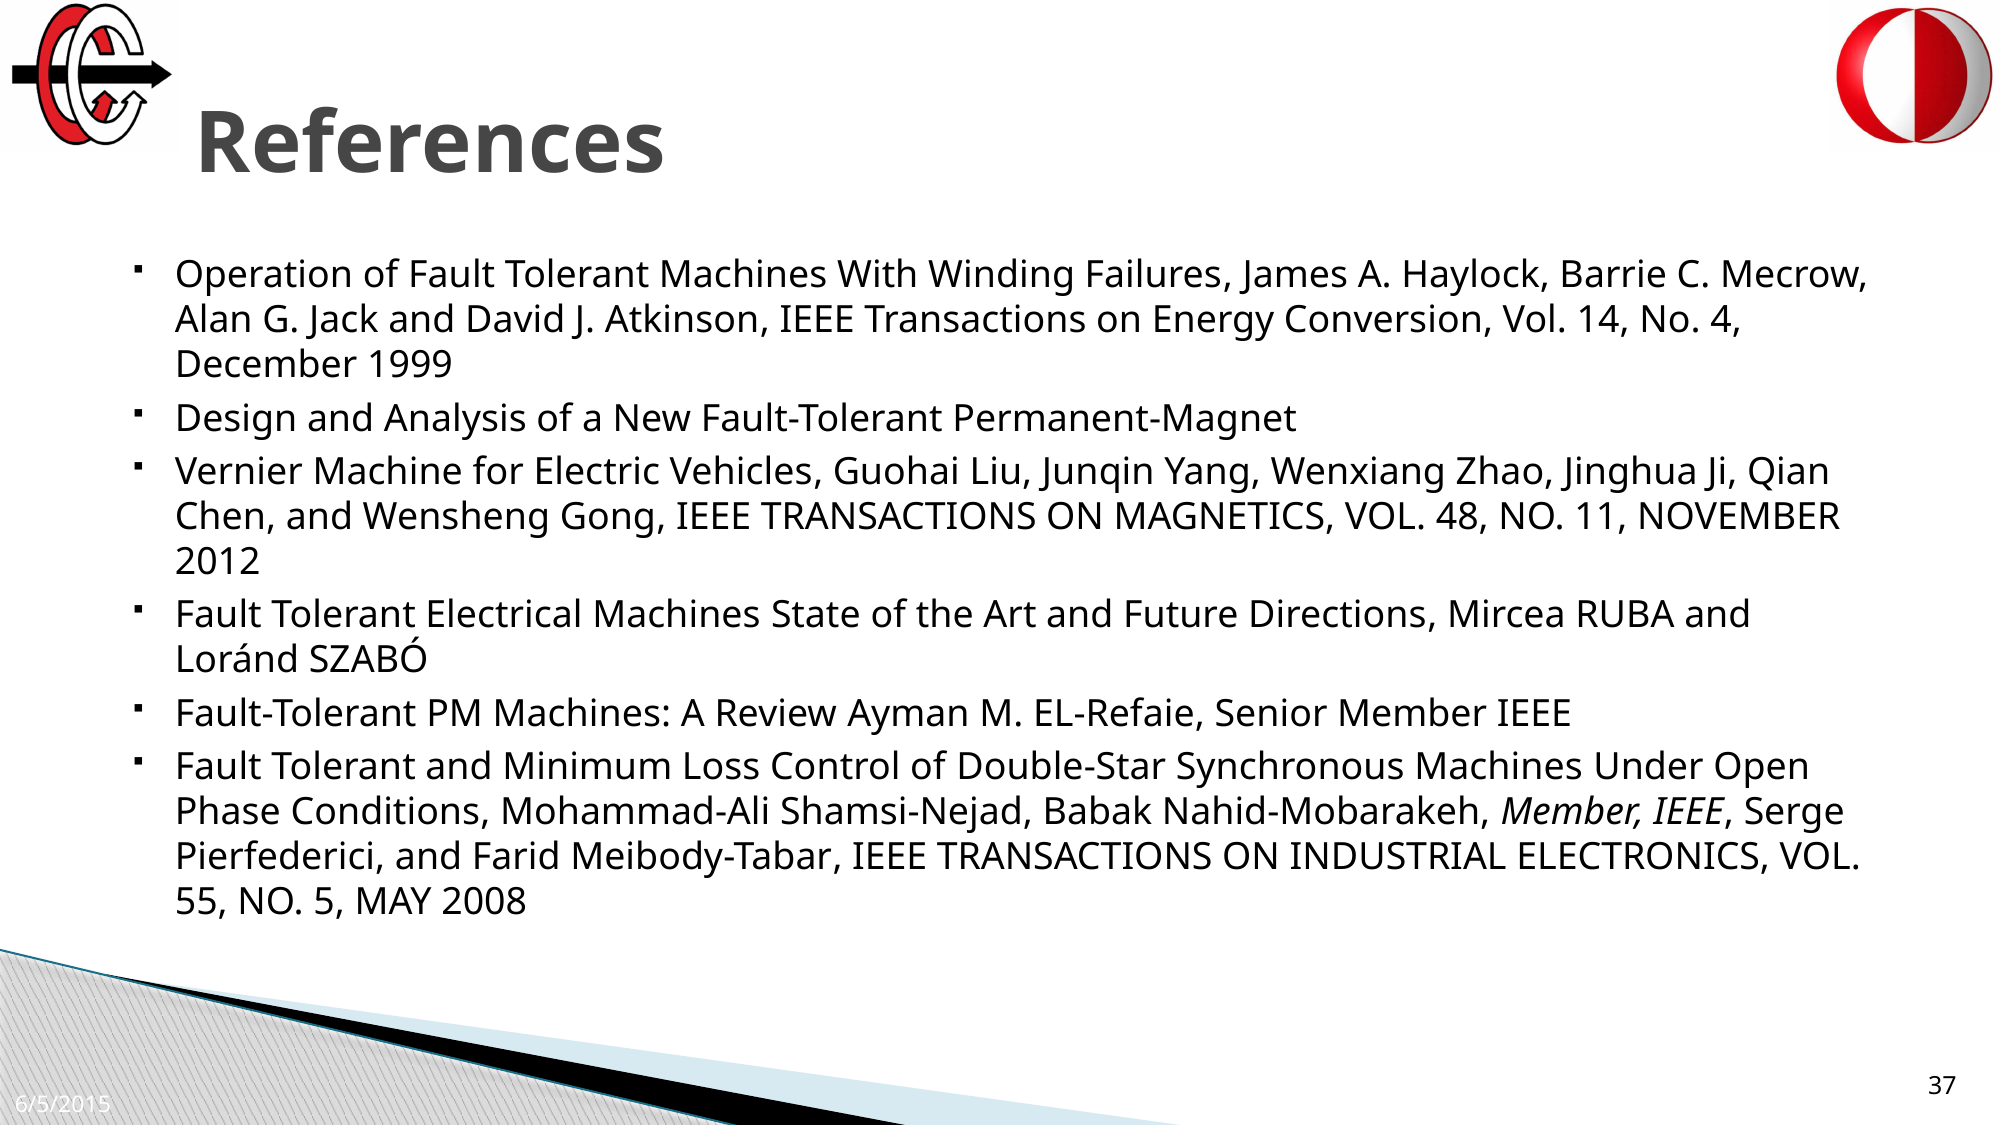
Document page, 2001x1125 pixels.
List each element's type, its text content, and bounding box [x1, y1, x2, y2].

slide_number 37 [1891, 1051, 1972, 1112]
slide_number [0, 1064, 420, 1125]
title References [180, 45, 1830, 233]
picture [1829, 0, 2000, 151]
picture [0, 0, 181, 151]
list Operation of Fault Tolerant Machines With Winding Failures, James A. Haylock, Barrie C. Mecrow, Alan G. Jack and David J. Atkinson, IEEE Transactions on Energy Conversion, Vol. 14, No. 4, December 1999 Design and Analysis of a New Fault-Tolerant Permanent-Magnet Vernier Machine for Electric Vehicles, Guohai Liu, Junqin Yang, Wenxiang Zhao, Jinghua Ji, Qian Chen, and Wensheng Gong, IEEE TRANSACTIONS ON MAGNETICS, VOL. 48, NO. 11, NOVEMBER 2012 Fault Tolerant Electrical Machines State of the Art and Future Directions, Mircea RUBA and Loránd SZABÓ Fault-Tolerant PM Machines: A Review Ayman M. EL-Refaie, Senior Member IEEE Fault Tolerant and Minimum Loss Control of Double-Star Synchronous Machines Under Open Phase Conditions, Mohammad-Ali Shamsi-Nejad, Babak Nahid-Mobarakeh, Member, IEEE, Serge Pierfederici, and Farid Meibody-Tabar, IEEE TRANSACTIONS ON INDUSTRIAL ELECTRONICS, VOL. 55, NO. 5, MAY 2008 [99, 243, 1900, 986]
